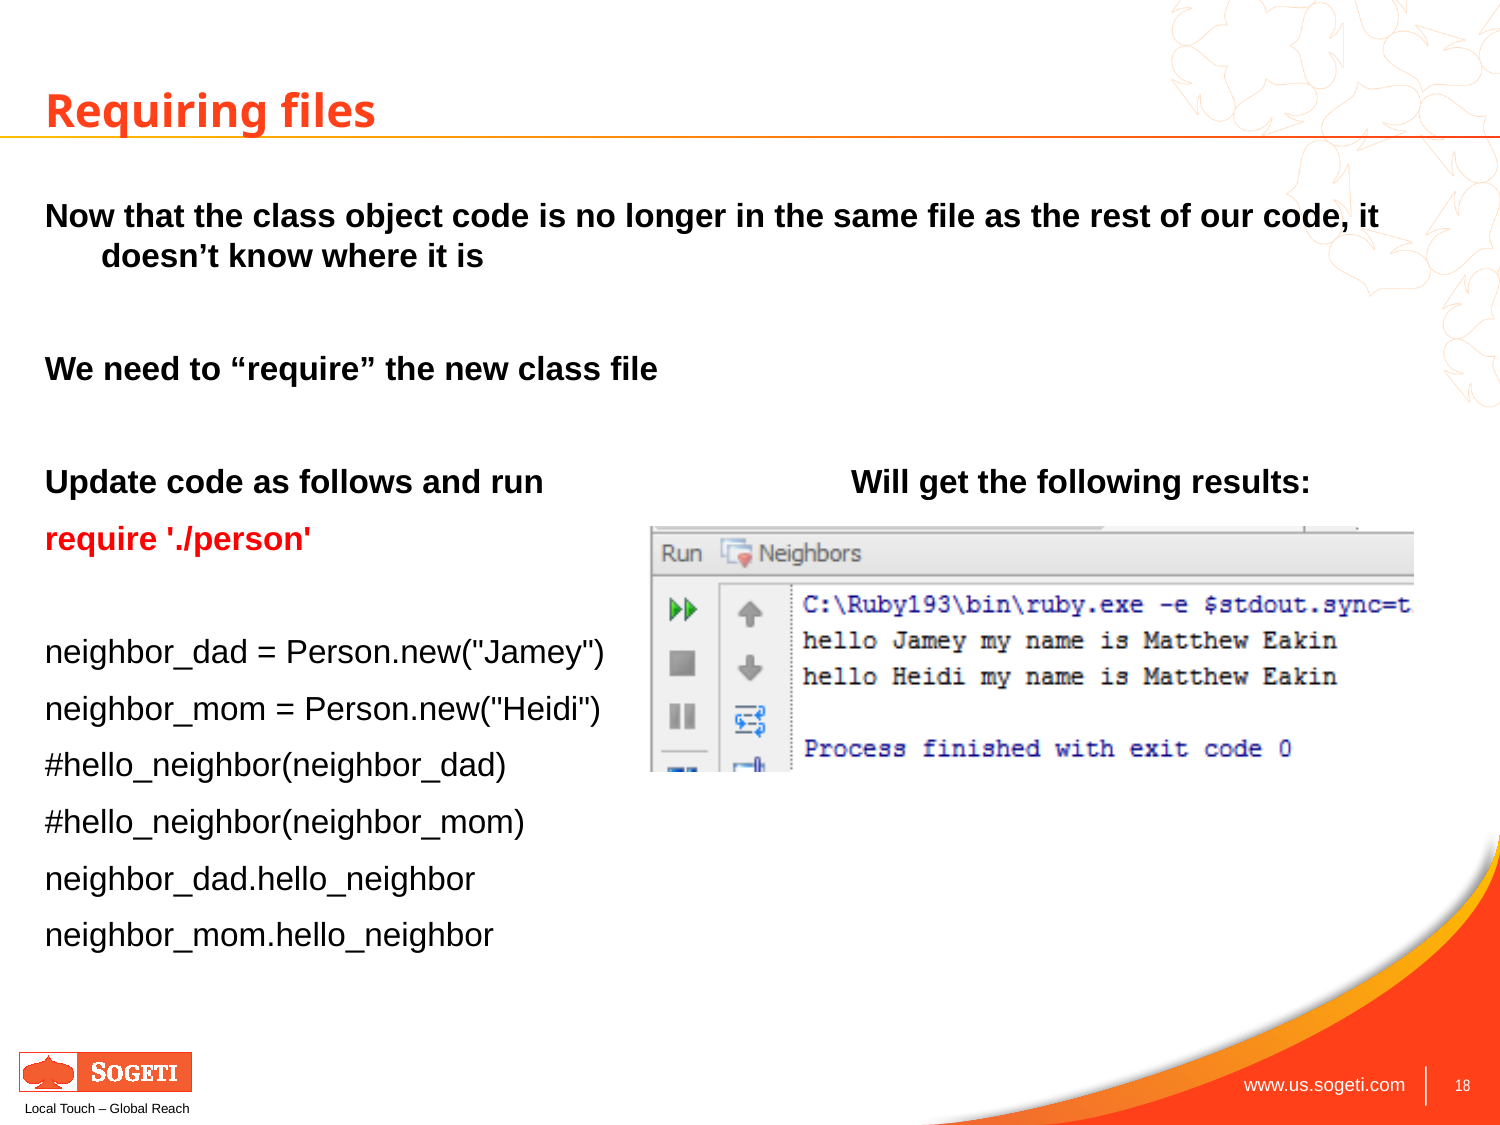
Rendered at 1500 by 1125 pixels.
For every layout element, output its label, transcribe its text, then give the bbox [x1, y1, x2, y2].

picture [649, 526, 1414, 772]
list Now that the class object code is no longer in the same file as the rest of our code, it doesn’t know where it is We need to “require” the new class file Update code as follows and run Will get the following results: require './person' neighbor_dad = Person.new("Jamey") neighbor_mom = Person.new("Heidi") #hello_neighbor(neighbor_dad) #hello_neighbor(neighbor_mom) neighbor_dad.hello_neighbor neighbor_mom.hello_neighbor [44, 194, 1469, 1064]
title Requiring files [44, 0, 1469, 137]
